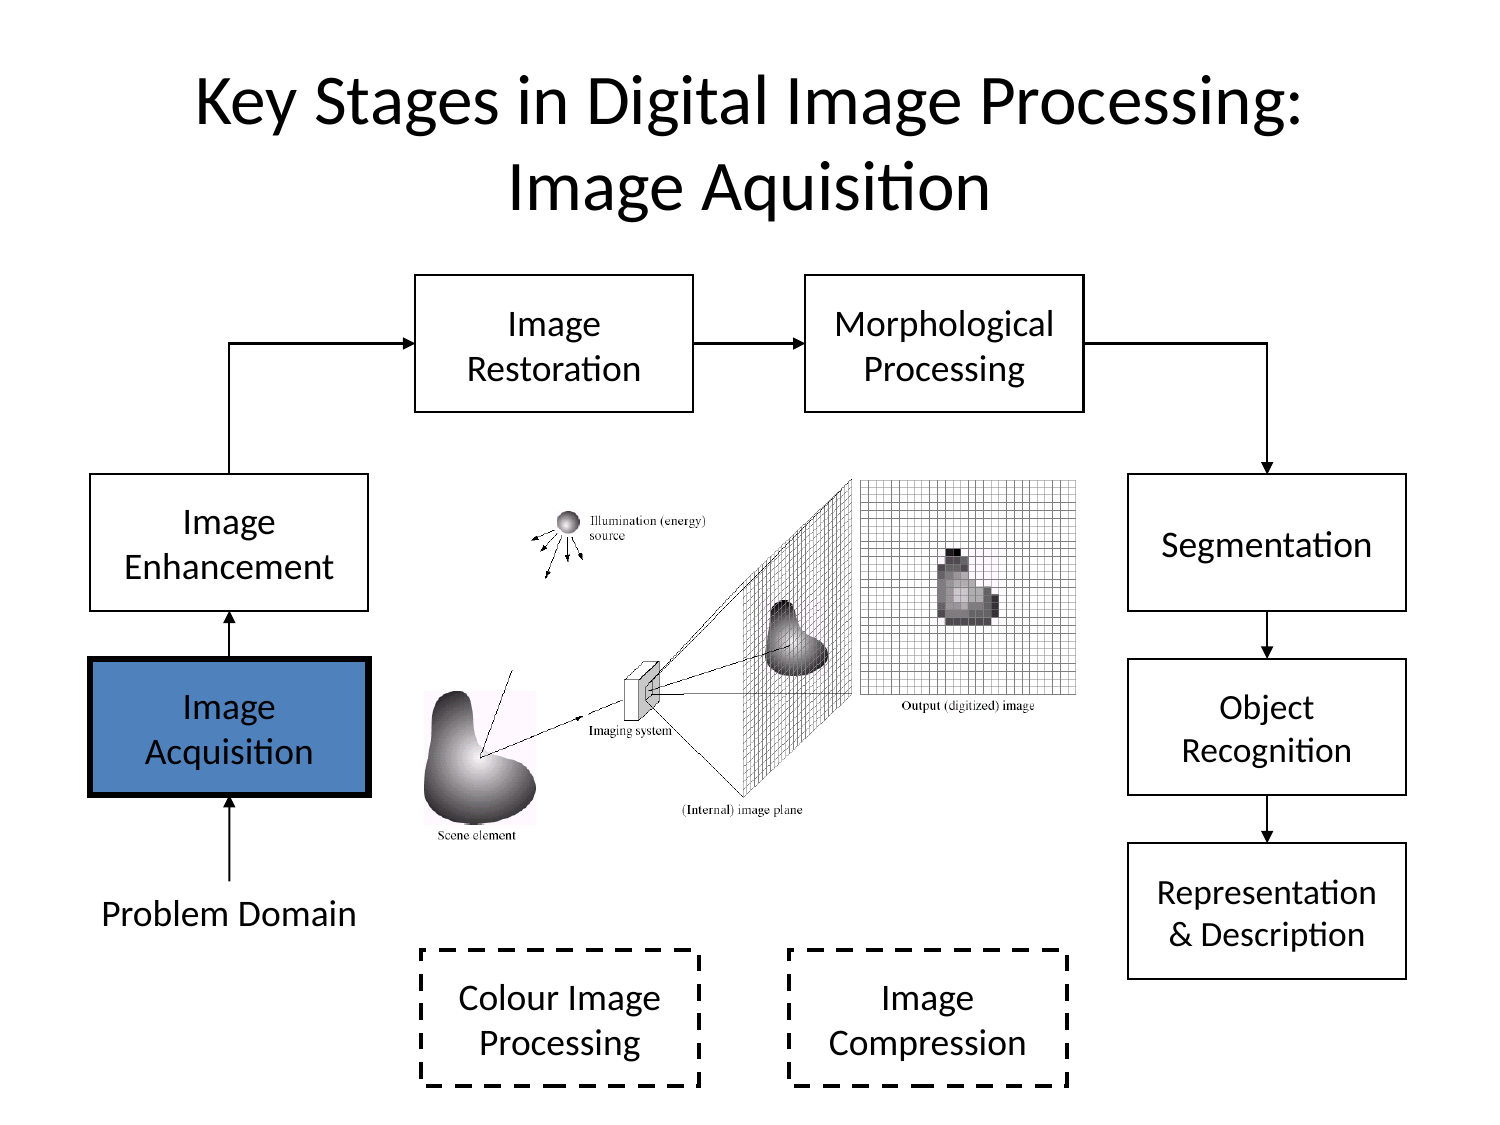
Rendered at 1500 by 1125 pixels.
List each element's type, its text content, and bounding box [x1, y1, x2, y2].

picture [418, 474, 1083, 848]
text_box Image Enhancement [90, 474, 369, 611]
title Key Stages in Digital Image Processing: Image Aquisition [75, 45, 1425, 233]
text_box Image Acquisition [90, 658, 369, 795]
text_box Problem Domain [86, 881, 373, 941]
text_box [1083, 343, 1268, 475]
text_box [256, 315, 388, 503]
text_box Image Compression [788, 950, 1067, 1087]
text_box Segmentation [1128, 474, 1407, 611]
text_box Colour Image Processing [420, 950, 699, 1087]
text_box Morphological Processing [805, 275, 1084, 412]
text_box Representation & Description [1128, 843, 1407, 980]
text_box Object Recognition [1128, 658, 1407, 795]
text_box Image Restoration [415, 275, 694, 412]
